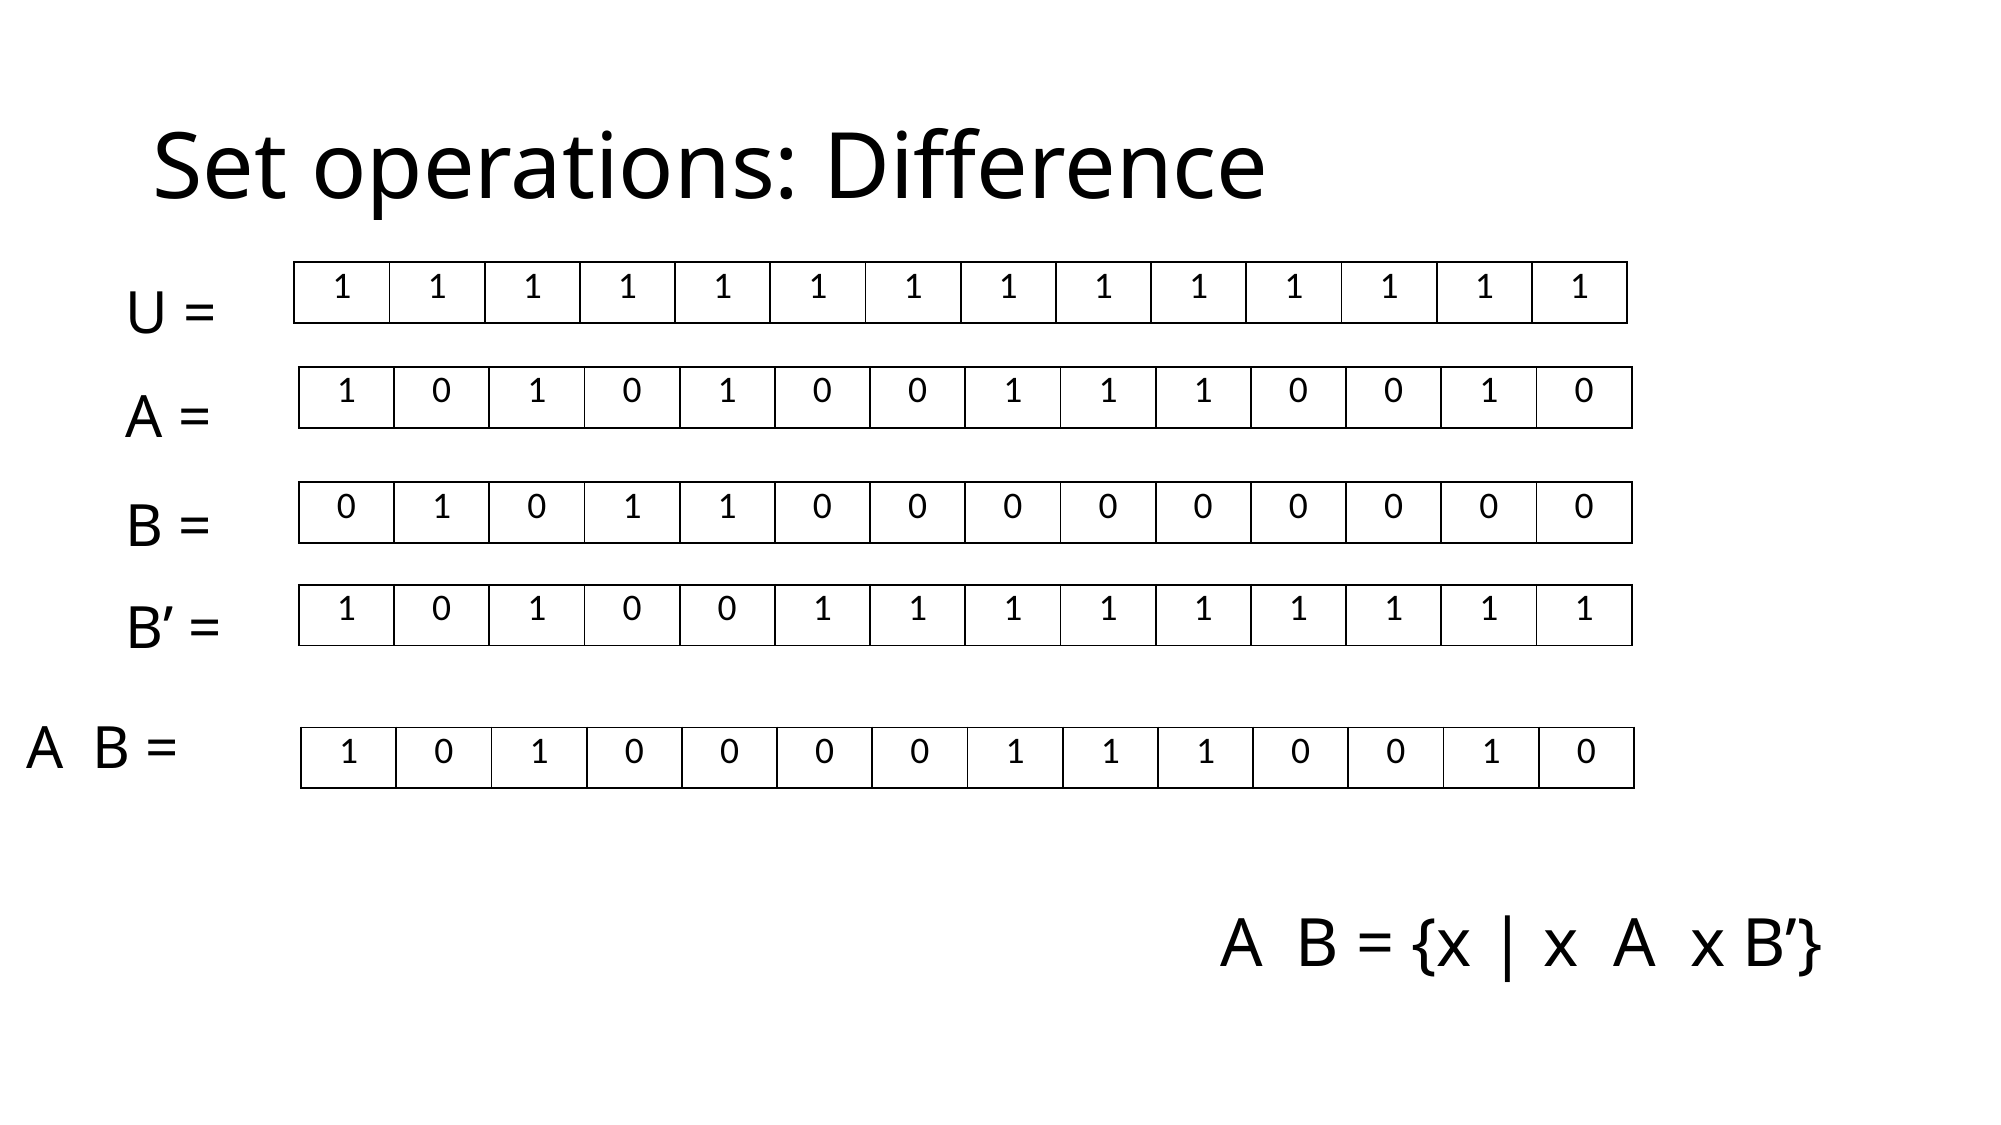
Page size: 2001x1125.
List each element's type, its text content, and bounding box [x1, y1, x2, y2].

table_header 0 [490, 483, 584, 542]
table_header 1 [771, 263, 865, 322]
table_header 1 [1057, 263, 1150, 322]
table_header 1 [1533, 263, 1626, 322]
table_header 0 [776, 483, 869, 542]
table_header 0 [585, 586, 679, 645]
table_header 0 [1252, 368, 1345, 427]
table_header 1 [866, 263, 960, 322]
table_header 1 [676, 263, 769, 322]
table_header 0 [395, 586, 488, 645]
table_header 0 [1347, 483, 1440, 542]
table_header 1 [490, 368, 584, 427]
table_header 1 [1537, 586, 1631, 645]
table_header 0 [776, 368, 869, 427]
table_header 1 [492, 728, 586, 787]
table_header 0 [588, 728, 681, 787]
table_header 0 [397, 728, 491, 787]
table_header 1 [1064, 728, 1157, 787]
table_header 0 [300, 483, 393, 542]
table_header 1 [1444, 728, 1538, 787]
table_header 1 [1159, 728, 1252, 787]
title Set operations: Difference [137, 59, 1863, 278]
table_header 0 [873, 728, 967, 787]
table_header 1 [1157, 586, 1250, 645]
table_header 0 [1442, 483, 1536, 542]
table_header 0 [871, 483, 964, 542]
table_header 0 [1254, 728, 1347, 787]
table_header 0 [1252, 483, 1345, 542]
text_box U = [110, 268, 260, 373]
table_header 0 [966, 483, 1060, 542]
table_header 1 [968, 728, 1062, 787]
table_header 0 [1061, 483, 1155, 542]
table_header 1 [1442, 368, 1536, 427]
table_header 1 [390, 263, 484, 322]
table_header 1 [962, 263, 1055, 322]
table_header 1 [1252, 586, 1345, 645]
text_box B = [110, 483, 260, 590]
table_header 0 [1537, 483, 1631, 542]
table_header 0 [778, 728, 871, 787]
text_box [1012, 324, 1784, 705]
table_header 1 [295, 263, 389, 322]
table_header 1 [1347, 586, 1440, 645]
table_header 0 [1157, 483, 1250, 542]
table_header 0 [683, 728, 776, 787]
table_header 1 [681, 483, 774, 542]
table_header 1 [966, 586, 1060, 645]
table_header 1 [490, 586, 584, 645]
table_header 1 [1061, 368, 1155, 427]
table_header 0 [1540, 728, 1633, 787]
table_header 1 [776, 586, 869, 645]
text_box B’ = [110, 590, 260, 701]
table_header 1 [1152, 263, 1245, 322]
table_header 1 [1442, 586, 1536, 645]
table_header 1 [1061, 586, 1155, 645]
table_header 0 [585, 368, 679, 427]
table_header 0 [1349, 728, 1443, 787]
table_header 1 [871, 586, 964, 645]
table_header 0 [395, 368, 488, 427]
table_header 0 [871, 368, 964, 427]
table_header 1 [966, 368, 1060, 427]
table_header 1 [1157, 368, 1250, 427]
table_header 0 [681, 586, 774, 645]
table_header 1 [1247, 263, 1341, 322]
table_header 1 [300, 368, 393, 427]
table_header 1 [302, 728, 395, 787]
table_header 0 [1347, 368, 1440, 427]
table_header 1 [1342, 263, 1436, 322]
table_header 1 [581, 263, 674, 322]
text_box A = [110, 373, 260, 483]
table_header 1 [585, 483, 679, 542]
table_header 1 [395, 483, 488, 542]
table_header 1 [1438, 263, 1531, 322]
table_header 1 [300, 586, 393, 645]
table_header 1 [486, 263, 579, 322]
table_header 0 [1537, 368, 1631, 427]
table_header 1 [681, 368, 774, 427]
